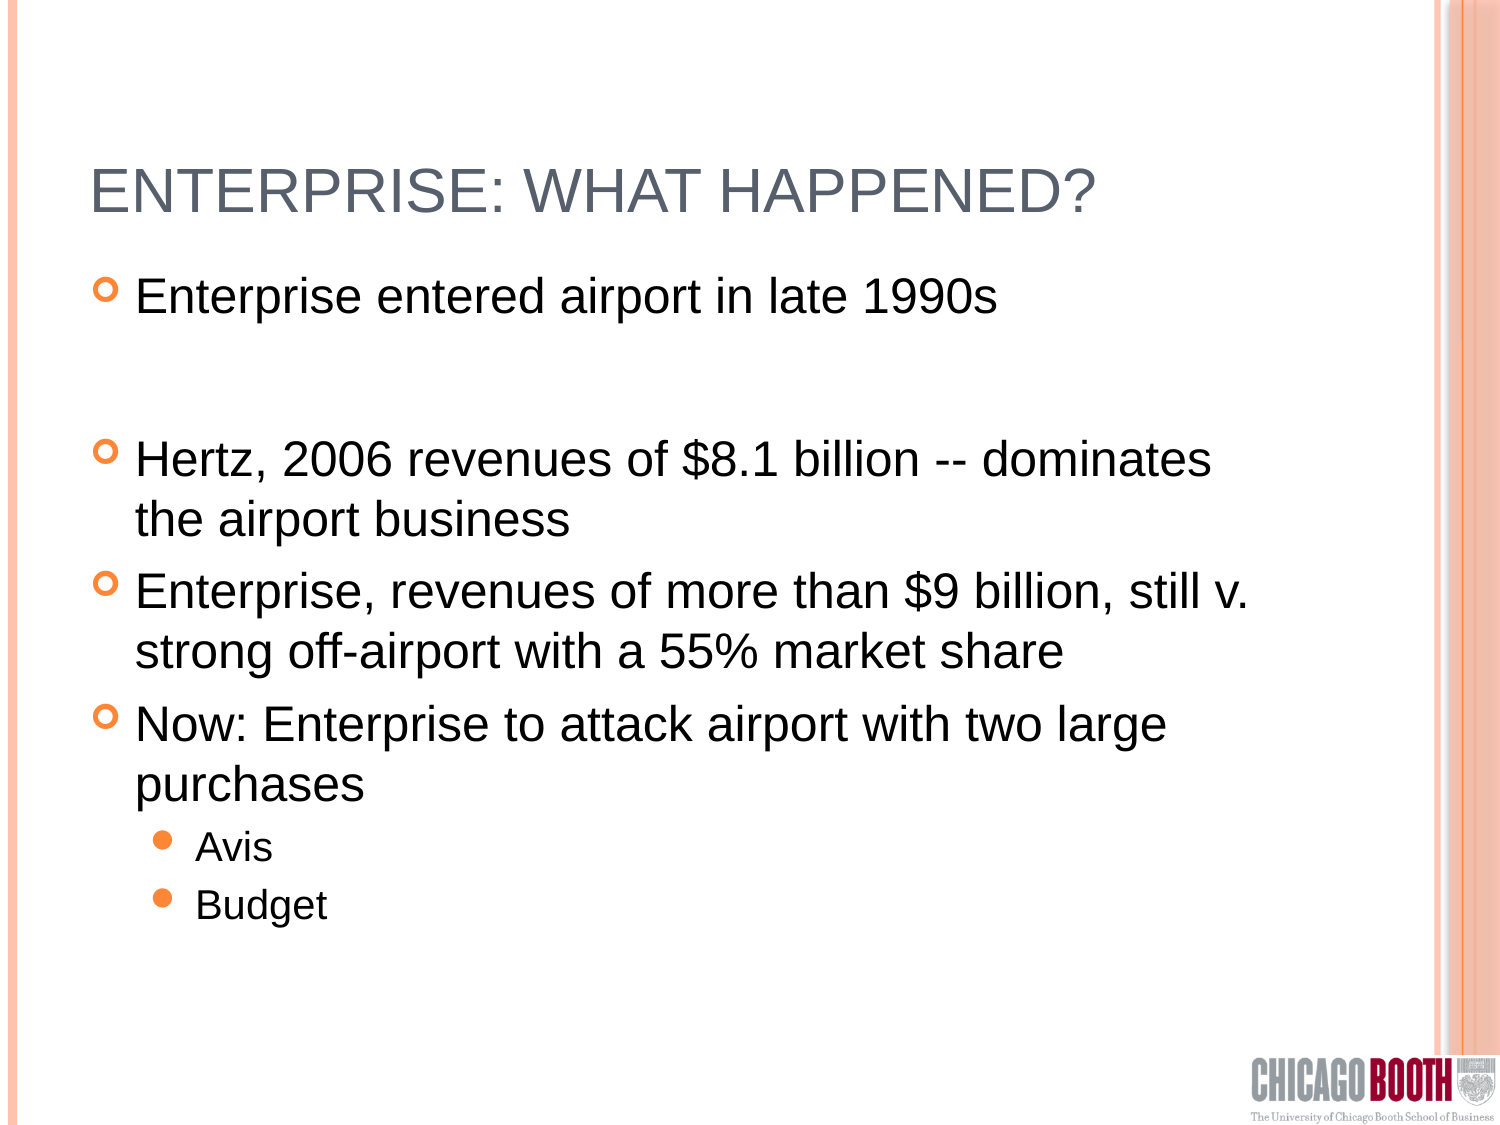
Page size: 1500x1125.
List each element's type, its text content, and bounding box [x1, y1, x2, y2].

title Enterprise: What happened? [75, 45, 1300, 233]
list Enterprise entered airport in late 1990s Hertz, 2006 revenues of $8.1 billion -- dominates the airport business Enterprise, revenues of more than $9 billion, still v. strong off-airport with a 55% market share Now: Enterprise to attack airport with two large purchases Avis Budget [74, 262, 1301, 1063]
picture [1246, 1055, 1500, 1125]
